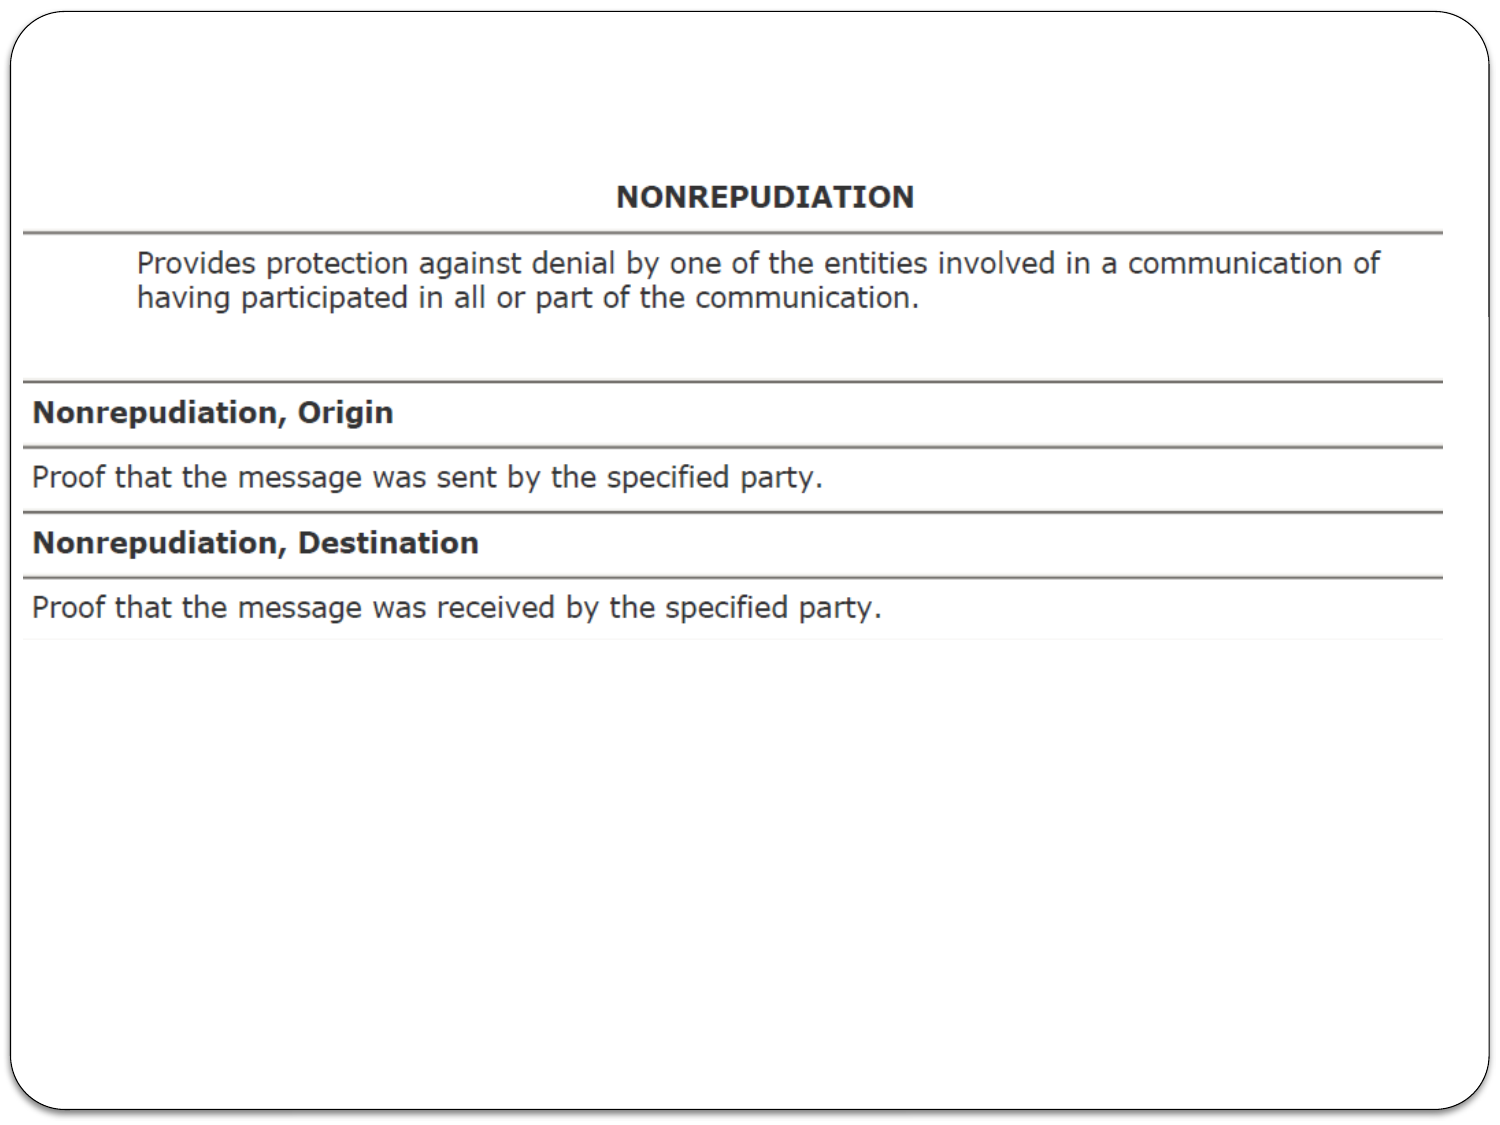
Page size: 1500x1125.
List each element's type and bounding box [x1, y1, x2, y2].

picture [23, 175, 1444, 641]
